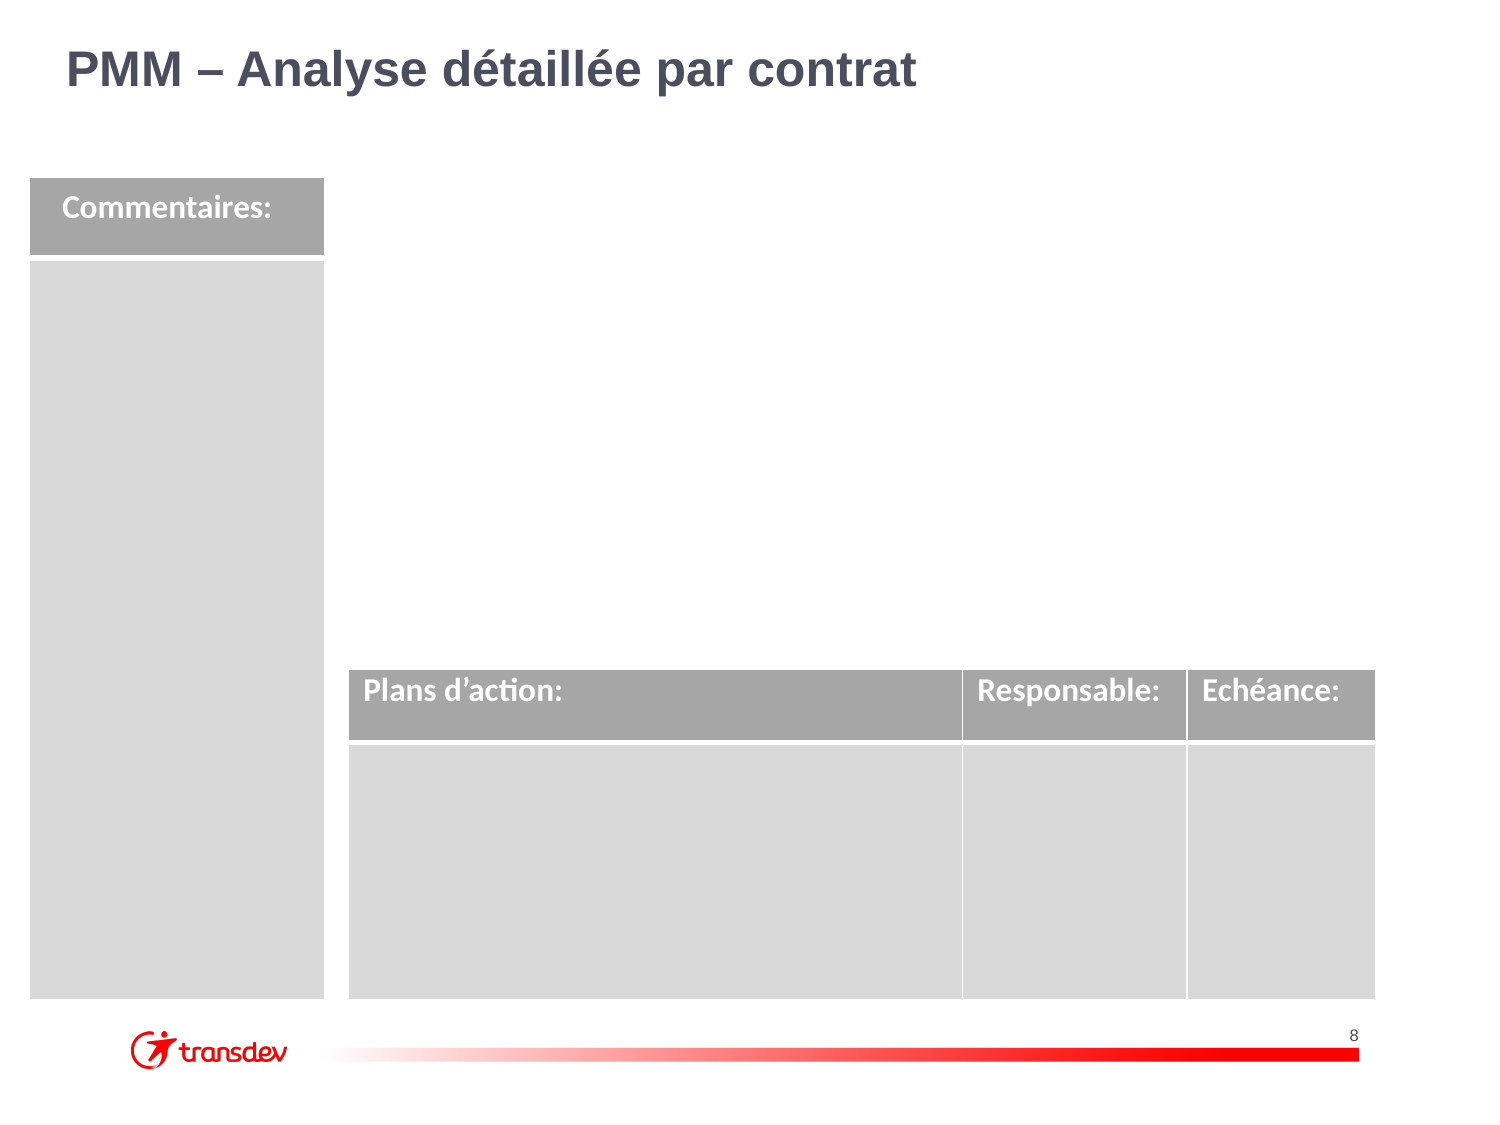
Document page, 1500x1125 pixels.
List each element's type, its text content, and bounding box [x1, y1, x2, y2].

table_cell [30, 261, 324, 999]
table_header Responsable: [963, 670, 1186, 740]
table_header Commentaires: [30, 178, 324, 255]
table_cell [349, 745, 962, 999]
list PMM – Analyse détaillée par contrat [66, 35, 1294, 120]
table_header Echéance: [1188, 670, 1375, 740]
picture [131, 1031, 1359, 1071]
table_cell [963, 745, 1186, 999]
table_cell [1188, 745, 1375, 999]
table_header Plans d’action: [349, 670, 962, 740]
